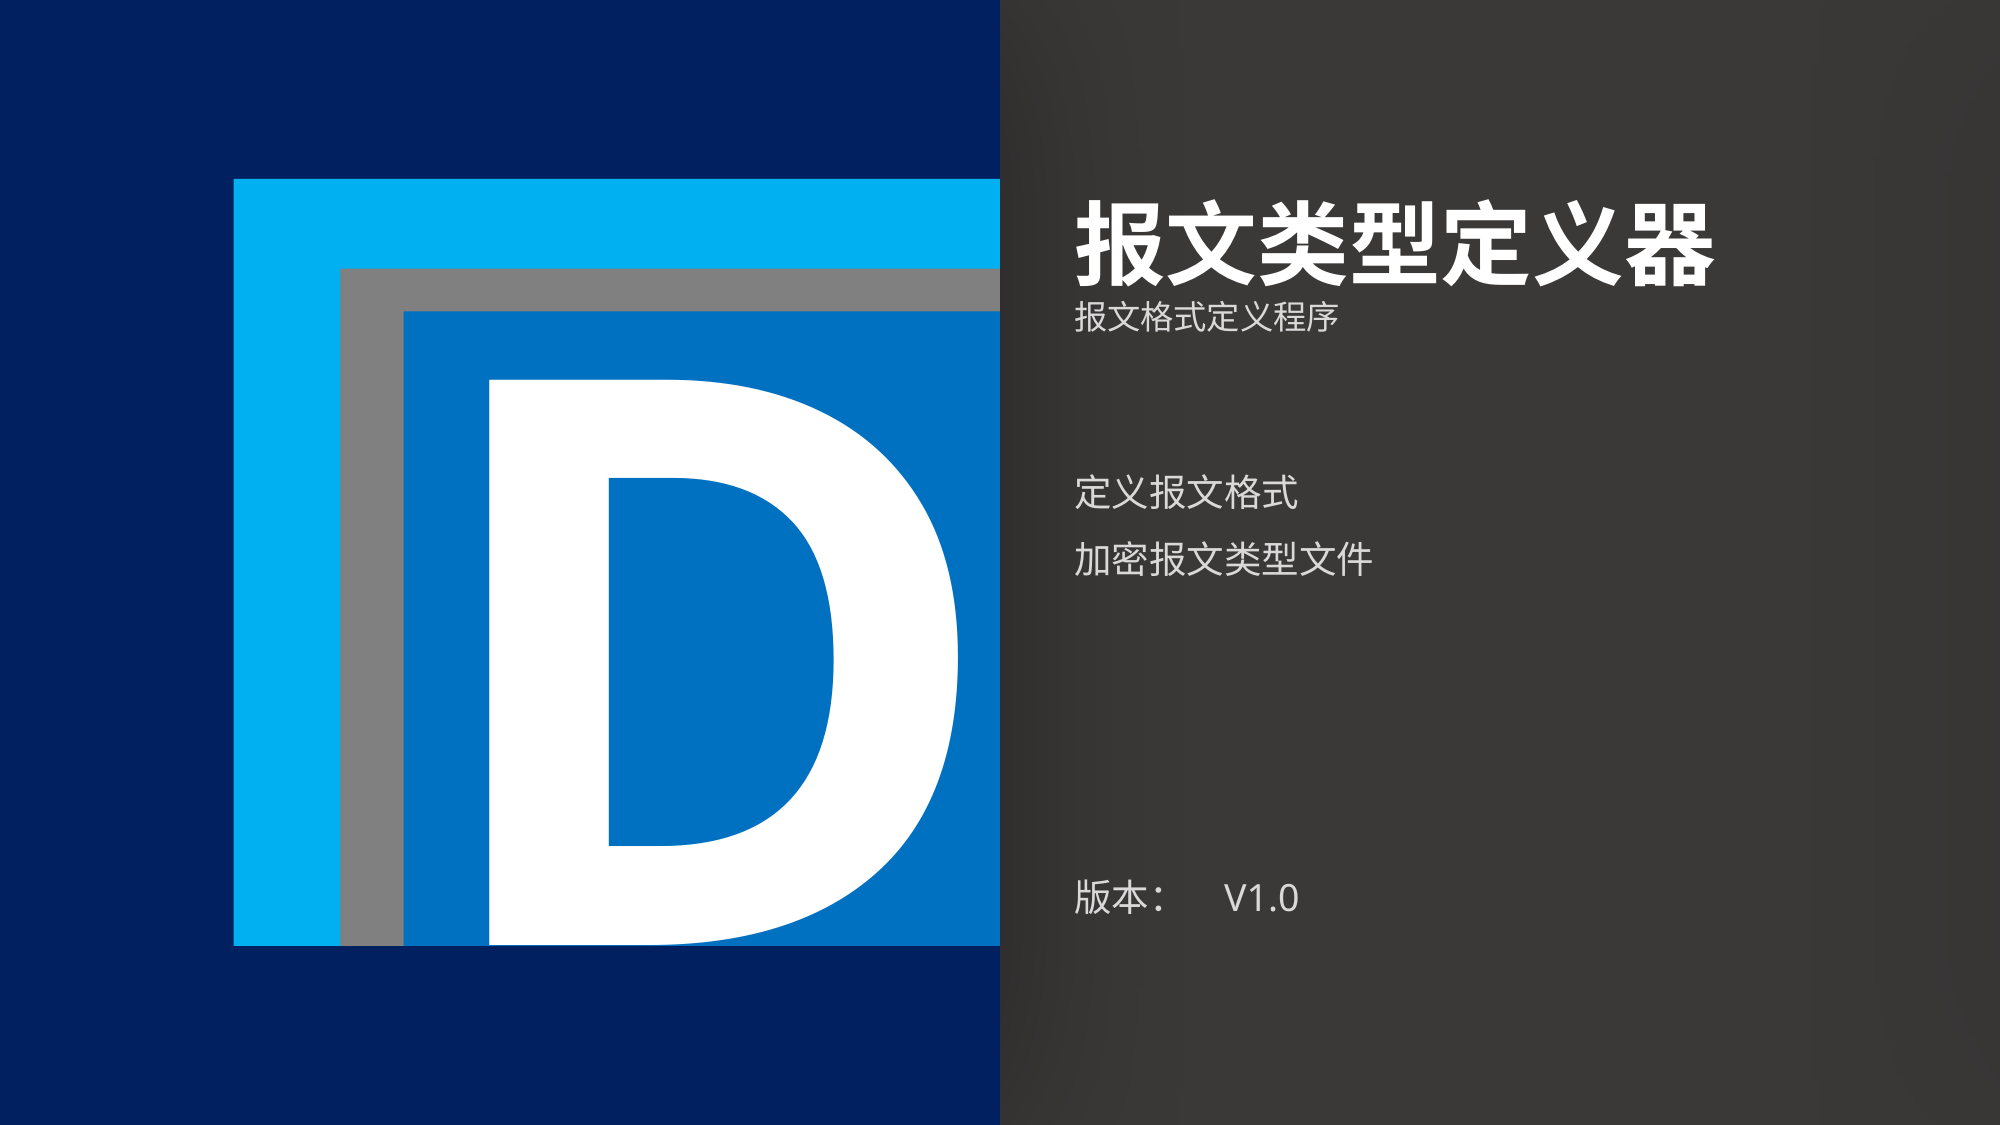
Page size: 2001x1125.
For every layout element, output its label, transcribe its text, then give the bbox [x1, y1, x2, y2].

text_box [0, 0, 1001, 1125]
text_box D [403, 310, 1001, 947]
text_box 报文类型定义器 报文格式定义程序 定义报文格式 加密报文类型文件 版本： V1.0 [1058, 178, 1897, 296]
text_box [339, 267, 1001, 947]
text_box [233, 178, 1001, 947]
